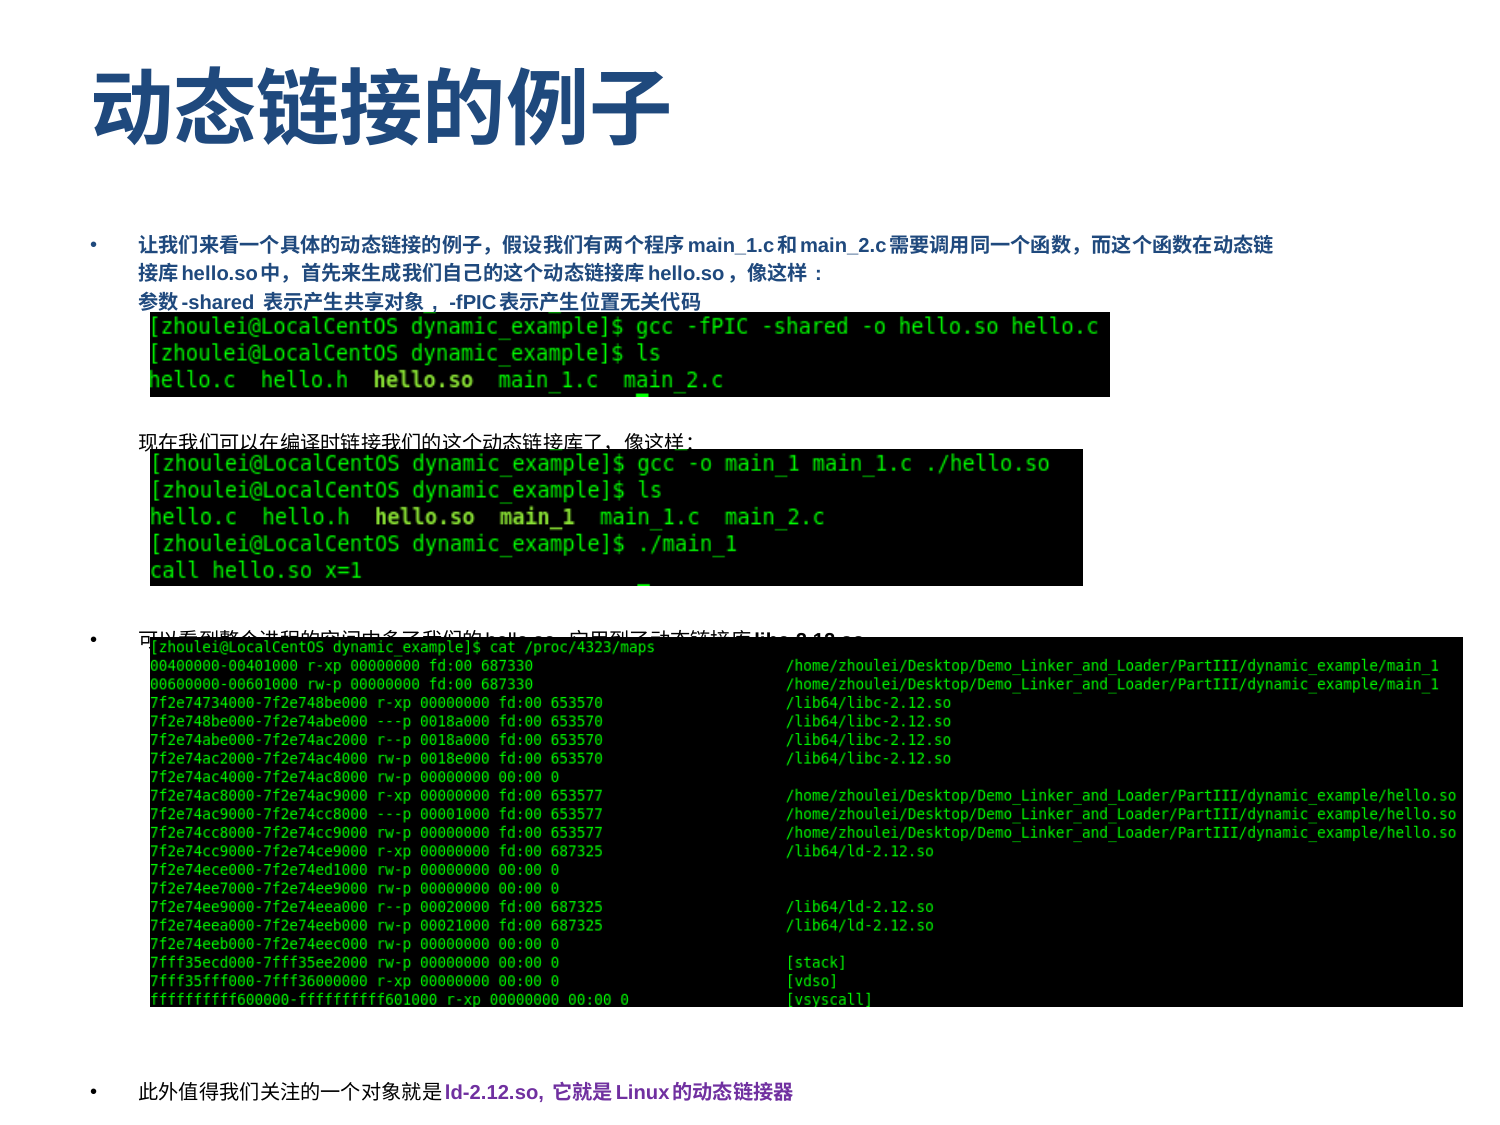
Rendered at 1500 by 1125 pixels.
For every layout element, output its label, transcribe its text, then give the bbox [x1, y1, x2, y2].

title 动态链接的例子 [75, 45, 1425, 224]
list 让我们来看一个具体的动态链接的例子，假设我们有两个程序main_1.c和main_2.c需要调用同一个函数，而这个函数在动态链 接库hello.so中，首先来生成我们自己的这个动态链接库hello.so，像这样 : 参数-shared 表示产生共享对象 , -fPIC表示产生位置无关代码 现在我们可以在编译时链接我们的这个动态链接库了，像这样： 可以看到整个进程的空间中多了我们的hello.so, 它用到了动态链接库libc-2.12.so 此外值得我们关注的一个对象就是ld-2.12.so, 它就是Linux的动态链接器 [75, 224, 1425, 1125]
picture [149, 312, 1110, 398]
picture [149, 637, 1463, 1007]
picture [149, 449, 1083, 587]
